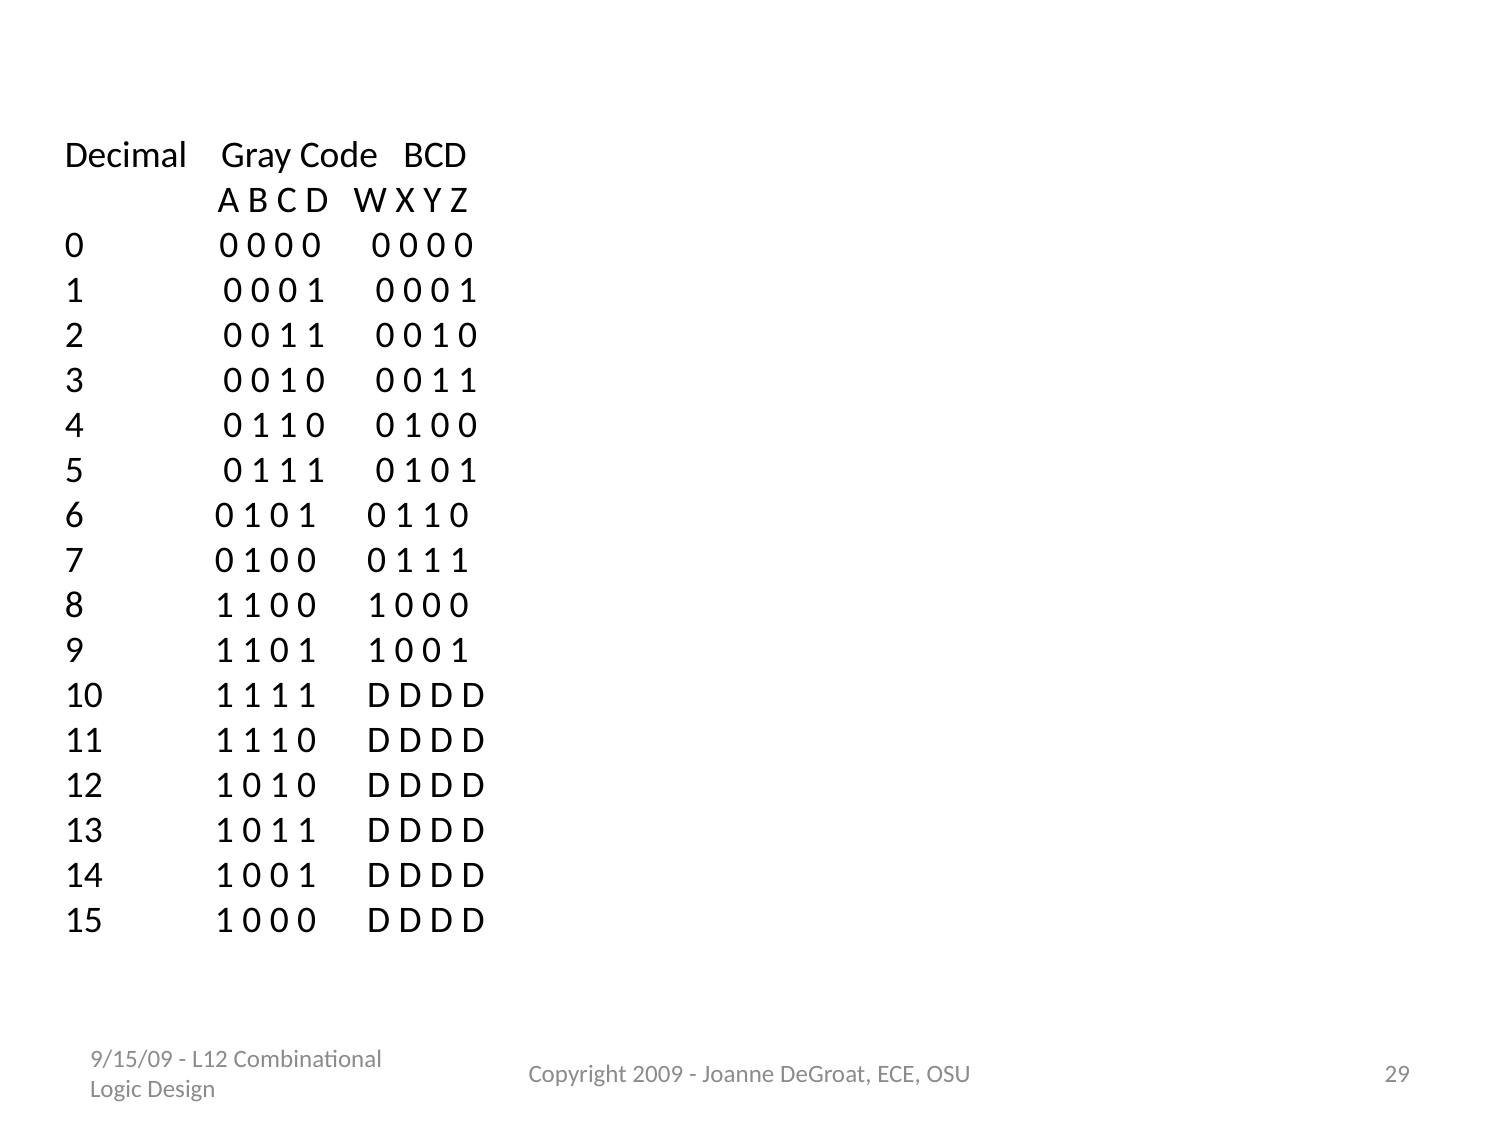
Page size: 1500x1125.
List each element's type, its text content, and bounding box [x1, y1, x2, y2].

slide_number 29 [1074, 1042, 1425, 1103]
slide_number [75, 1042, 425, 1103]
footer Copyright 2009 - Joanne DeGroat, ECE, OSU [512, 1042, 988, 1103]
text_box Decimal Gray Code BCD A B C D W X Y Z 0 0 0 0 0 0 0 0 0 1 0 0 0 1 0 0 0 1 2 0 0 1 1 0 0 1 0 3 0 0 1 0 0 0 1 1 4 0 1 1 0 0 1 0 0 5 0 1 1 1 0 1 0 1 6 0 1 0 1 0 1 1 0 7 0 1 0 0 0 1 1 1 8 1 1 0 0 1 0 0 0 9 1 1 0 1 1 0 0 1 10 1 1 1 1 D D D D 11 1 1 1 0 D D D D 12 1 0 1 0 D D D D 13 1 0 1 1 D D D D 14 1 0 0 1 D D D D 15 1 0 0 0 D D D D [49, 123, 1463, 948]
